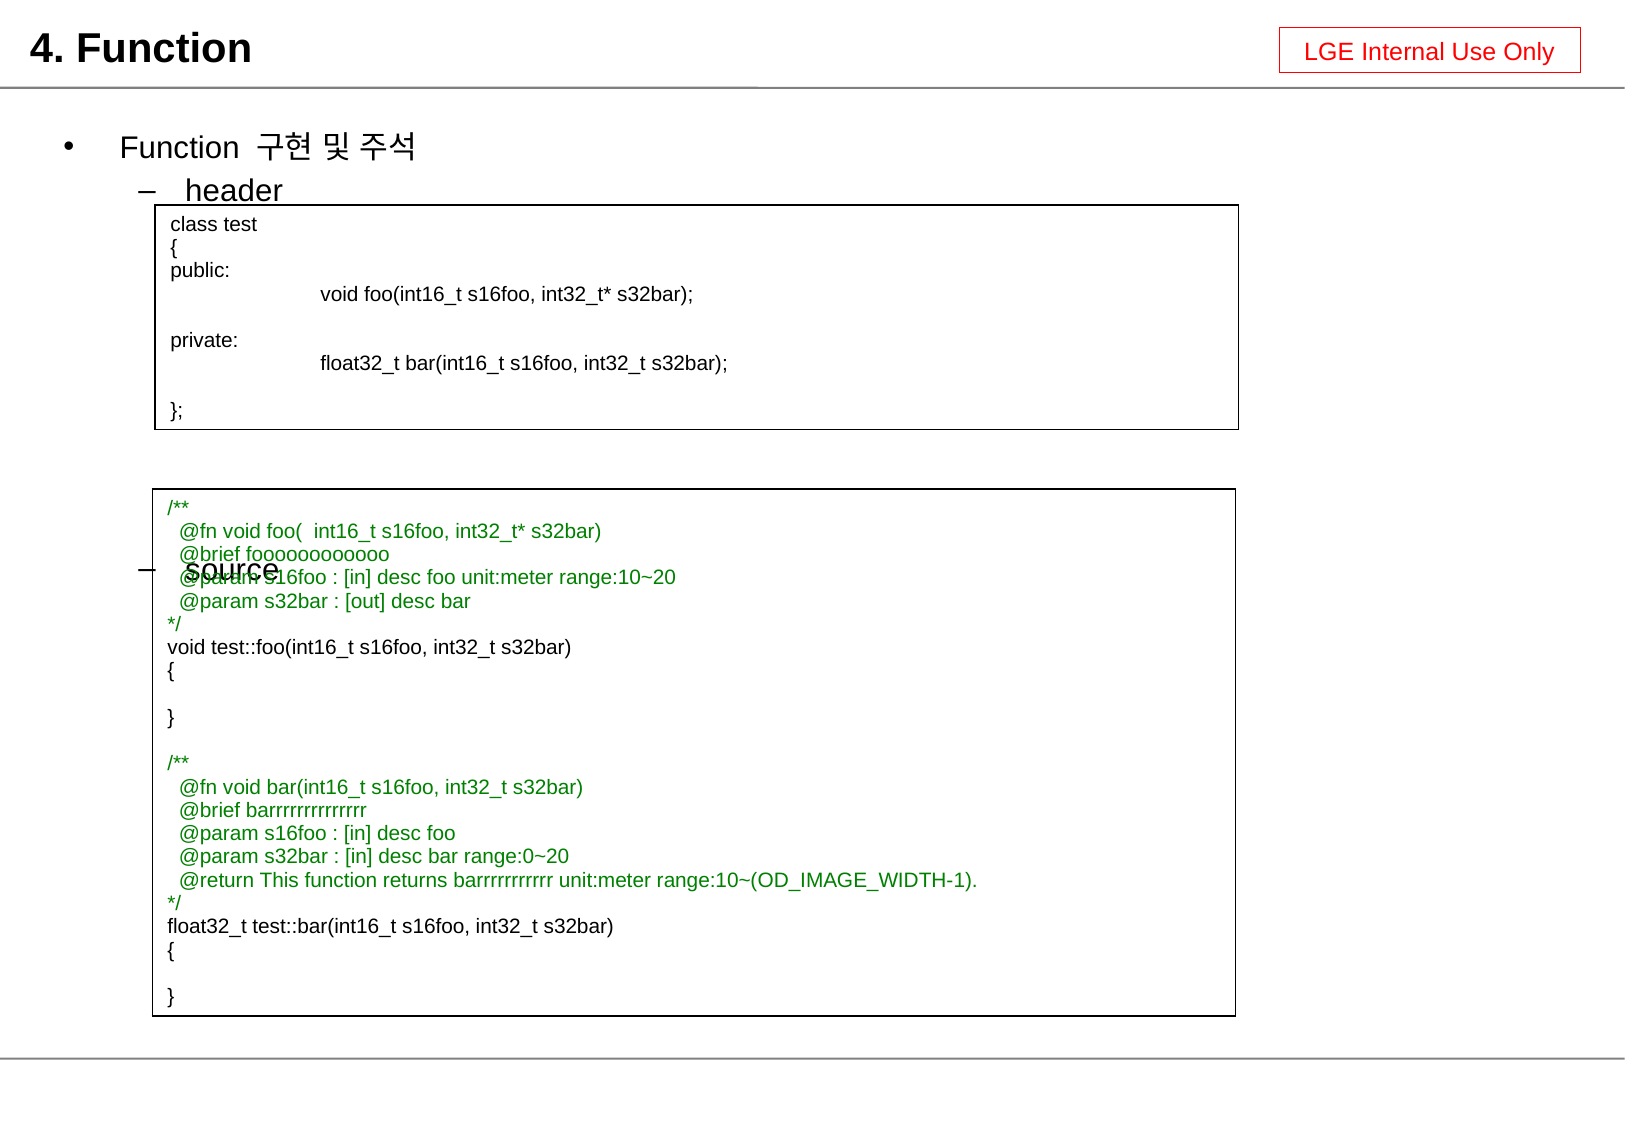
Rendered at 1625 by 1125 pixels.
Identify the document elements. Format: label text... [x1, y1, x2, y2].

table_header /** @fn void foo( int16_t s16foo, int32_t* s32bar) @brief foooooooooooo @param s16foo : [in] desc foo unit:meter range:10~20 @param s32bar : [out] desc bar */ void test::foo(int16_t s16foo, int32_t s32bar) { } /** @fn void bar(int16_t s16foo, int32_t s32bar) @brief barrrrrrrrrrrrrr @param s16foo : [in] desc foo @param s32bar : [in] desc bar range:0~20 @return This function returns barrrrrrrrrrr unit:meter range:10~(OD_IMAGE_WIDTH-1). */ float32_t test::bar(int16_t s16foo, int32_t s32bar) { } [153, 490, 1235, 1015]
table_header class test { public: void foo(int16_t s16foo, int32_t* s32bar); private: float32_t bar(int16_t s16foo, int32_t s32bar); }; [156, 206, 1238, 429]
title 4. Function [15, 13, 892, 79]
list Function 구현 및 주석 header source [48, 119, 1577, 1021]
